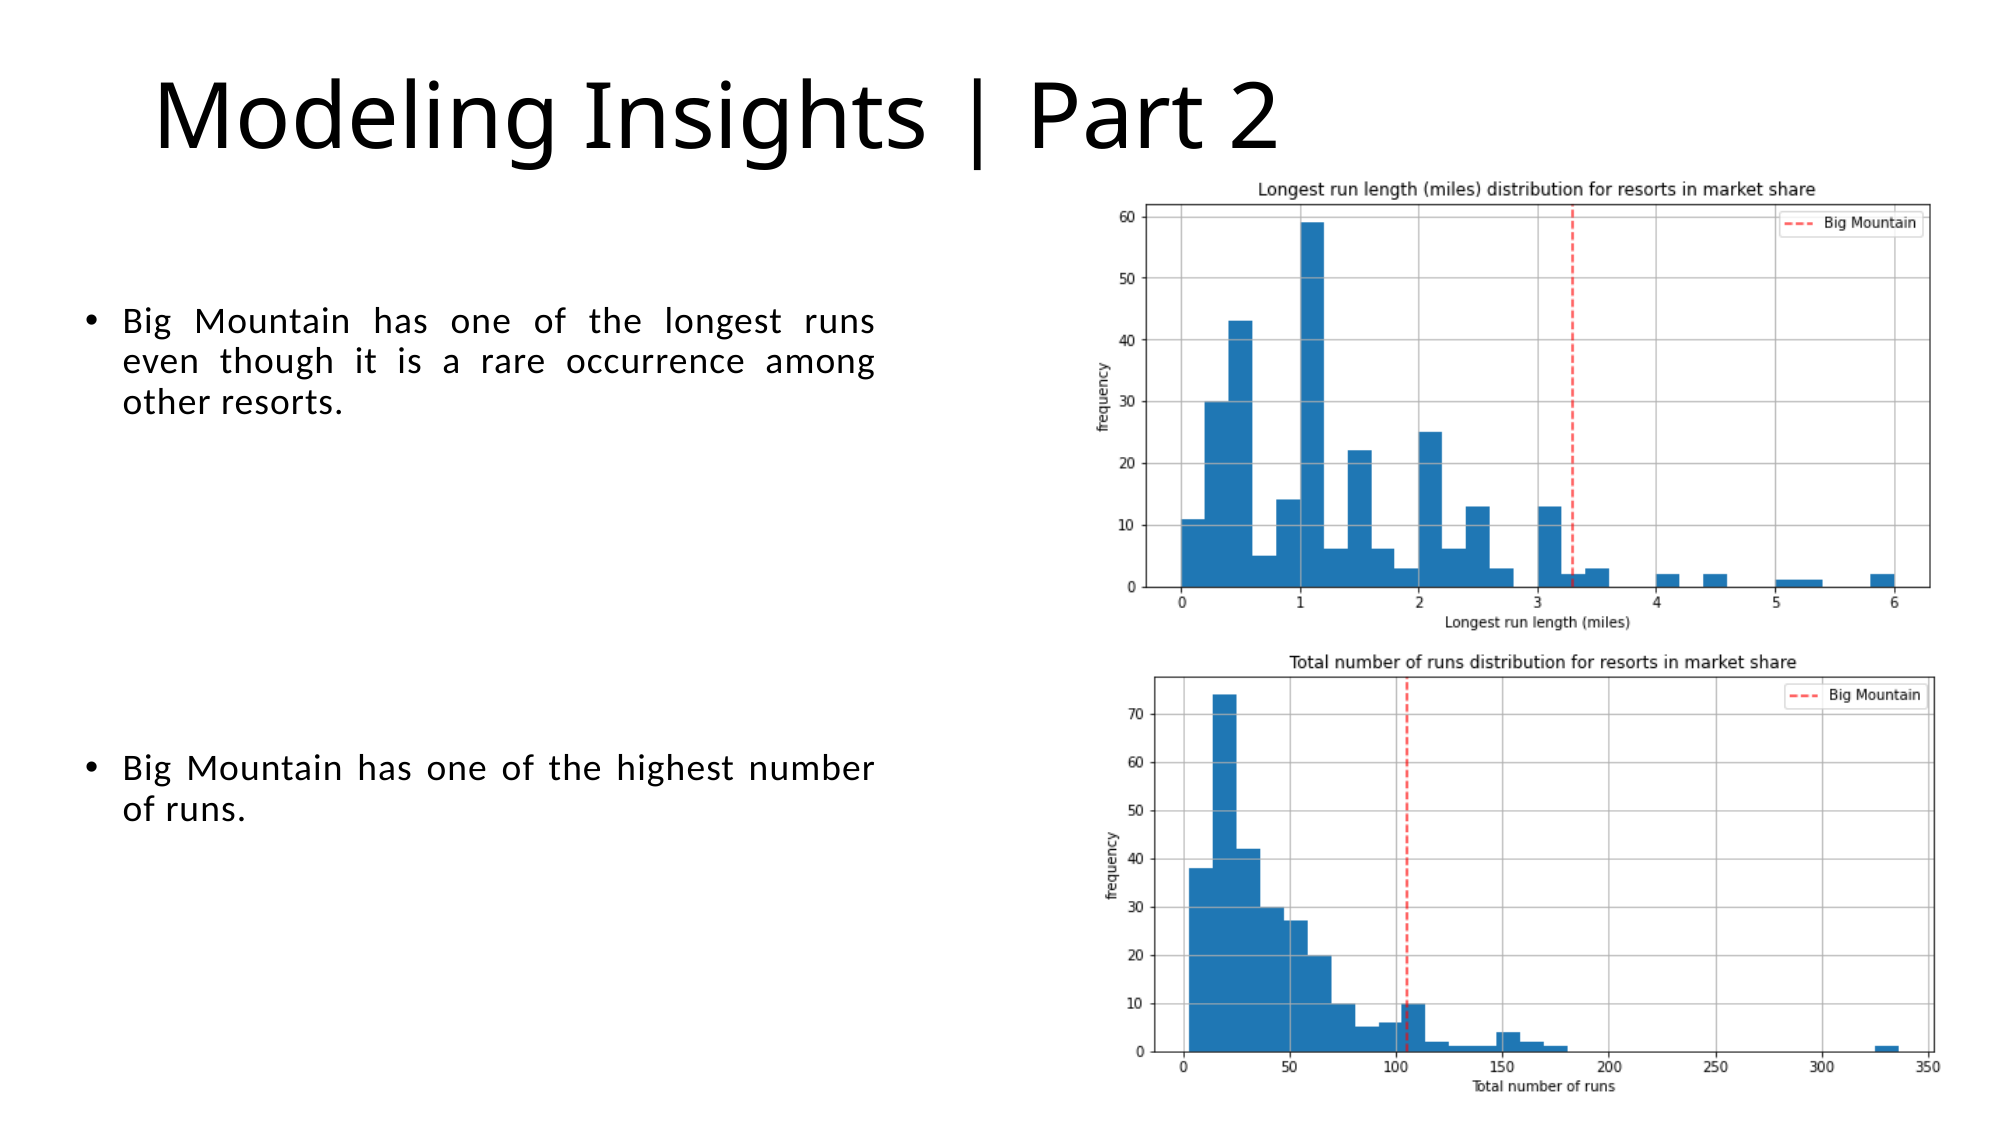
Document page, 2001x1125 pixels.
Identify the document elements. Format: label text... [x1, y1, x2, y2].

list Big Mountain has one of the longest runs even though it is a rare occurrence among other resorts. Big Mountain has one of the highest number of runs. [70, 227, 893, 1091]
title Modeling Insights | Part 2 [137, 10, 1863, 228]
picture [1084, 176, 1959, 1115]
